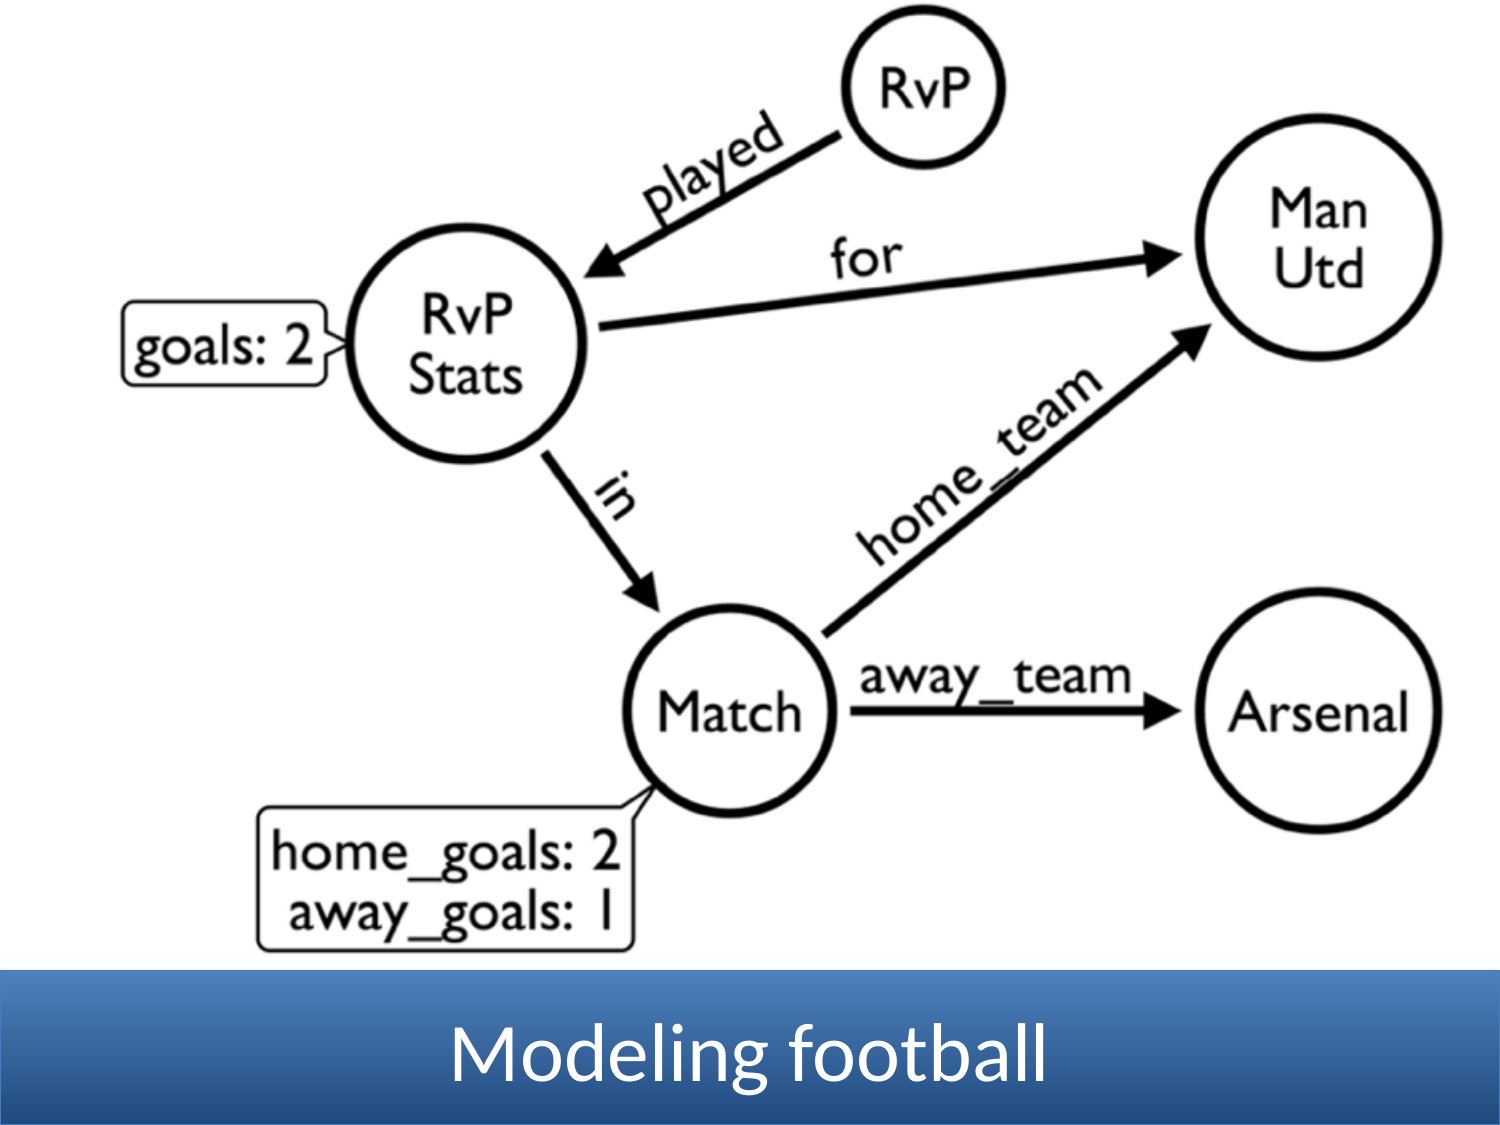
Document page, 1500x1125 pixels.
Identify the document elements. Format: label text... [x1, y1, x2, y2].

picture [68, 0, 1458, 959]
text_box Modeling football [0, 970, 1500, 1125]
